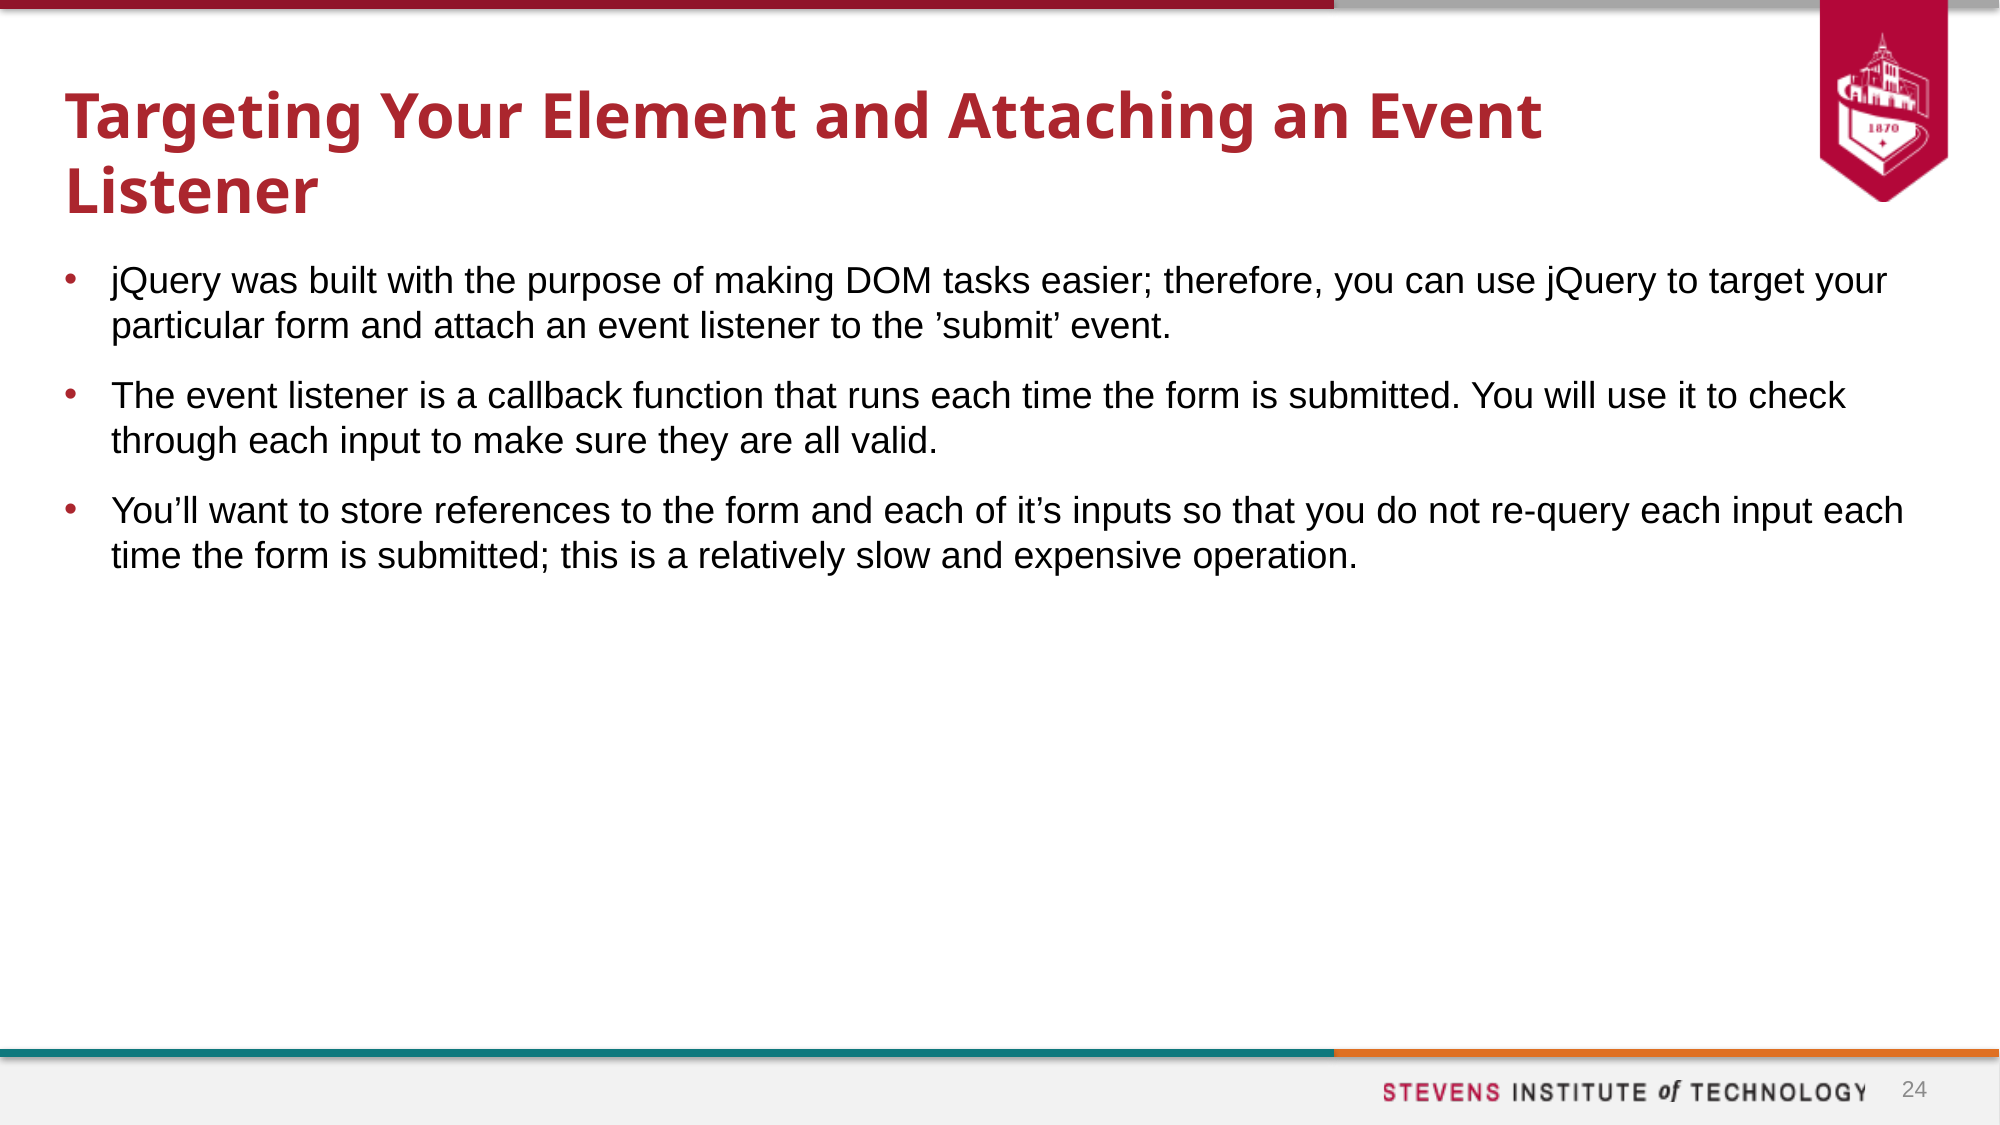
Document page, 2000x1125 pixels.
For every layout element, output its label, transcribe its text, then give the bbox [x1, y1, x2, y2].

title Targeting Your Element and Attaching an Event Listener [49, 68, 1818, 157]
list jQuery was built with the purpose of making DOM tasks easier; therefore, you can use jQuery to target your particular form and attach an event listener to the ’submit’ event. The event listener is a callback function that runs each time the form is submitted. You will use it to check through each input to make sure they are all valid. You’ll want to store references to the form and each of it’s inputs so that you do not re-query each input each time the form is submitted; this is a relatively slow and expensive operation. [49, 248, 1951, 968]
slide_number 24 [1862, 1057, 1967, 1118]
